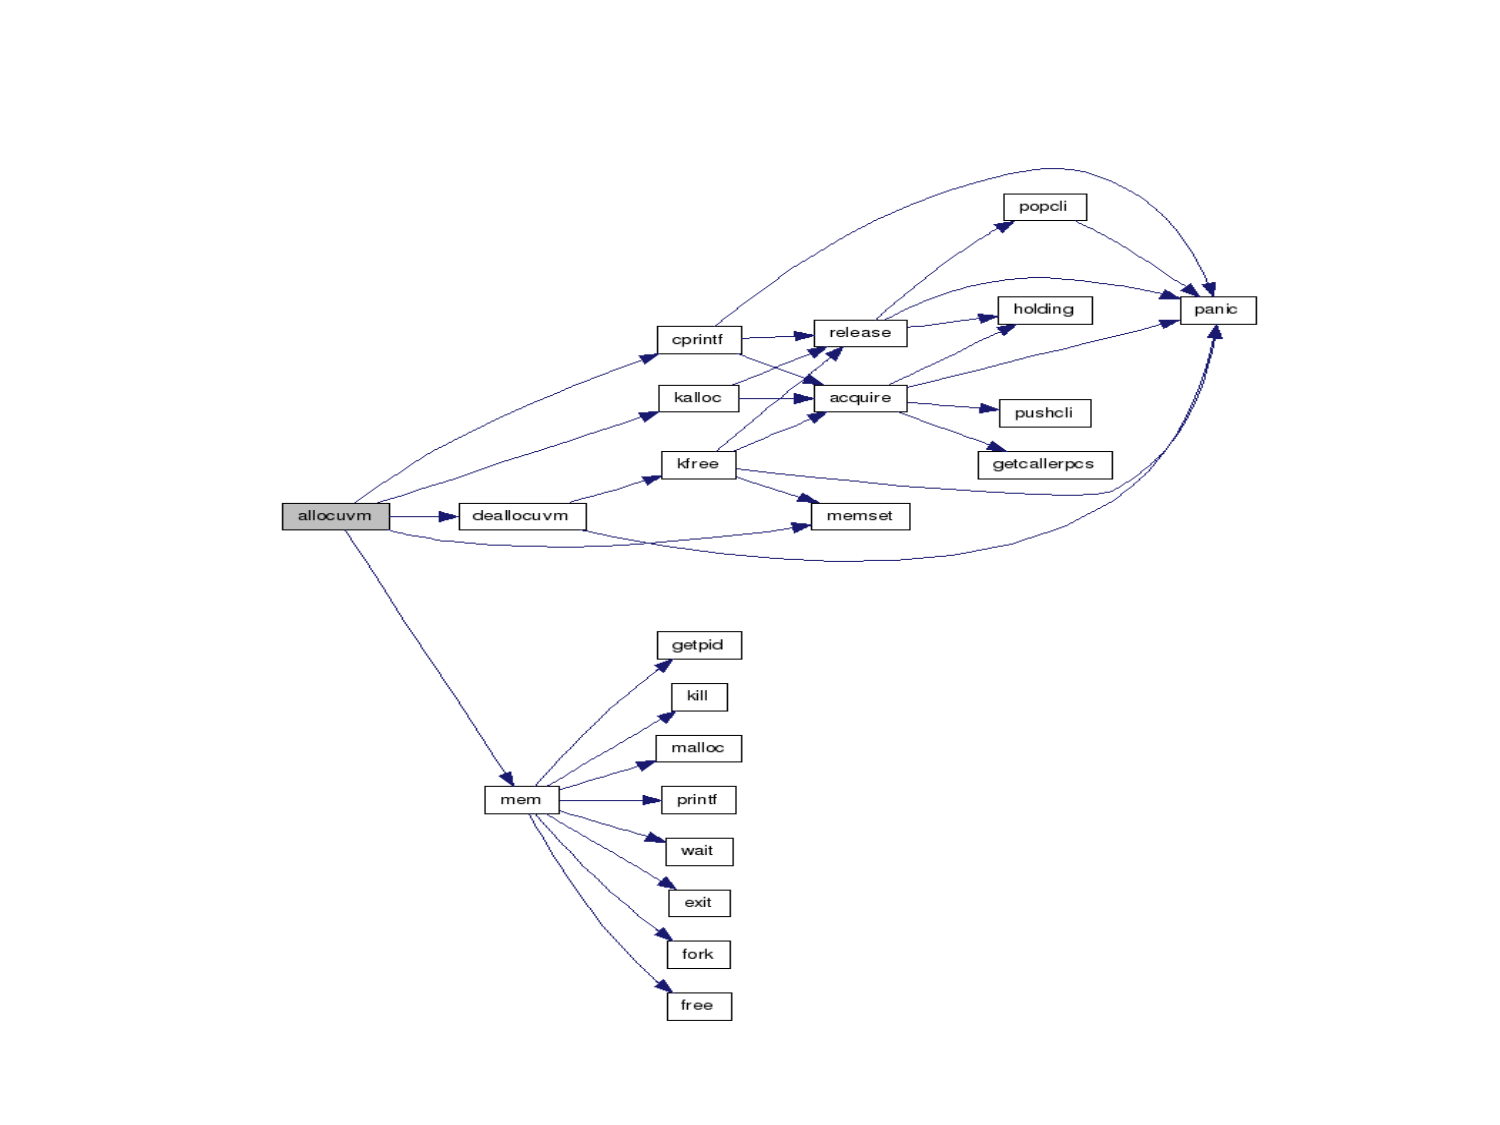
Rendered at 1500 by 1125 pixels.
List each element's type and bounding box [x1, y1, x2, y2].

picture [274, 162, 1263, 1026]
